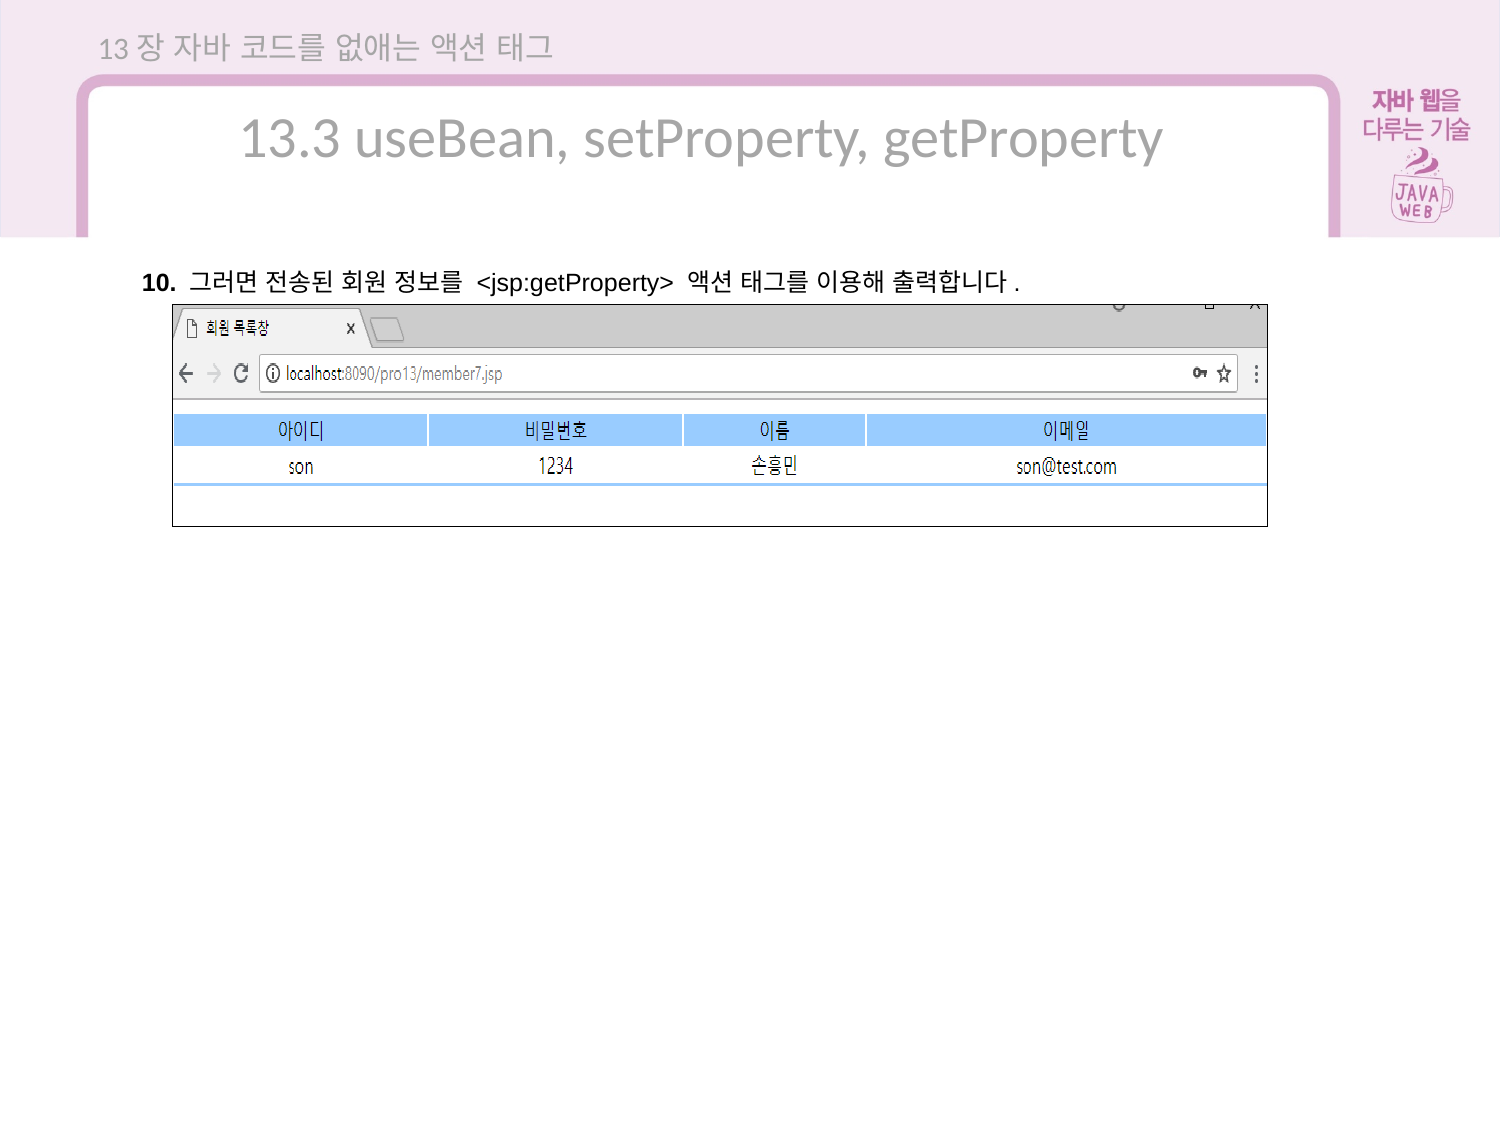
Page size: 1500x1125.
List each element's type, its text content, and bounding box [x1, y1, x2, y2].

picture [0, 0, 1500, 1125]
text_box 10. 그러면 전송된 회원 정보를 <jsp:getProperty> 액션 태그를 이용해 출력합니다. [127, 259, 1344, 304]
text_box 13장 자바 코드를 없애는 액션 태그 [82, 0, 1133, 74]
text_box 13.3 useBean, setProperty, getProperty [82, 91, 1320, 177]
